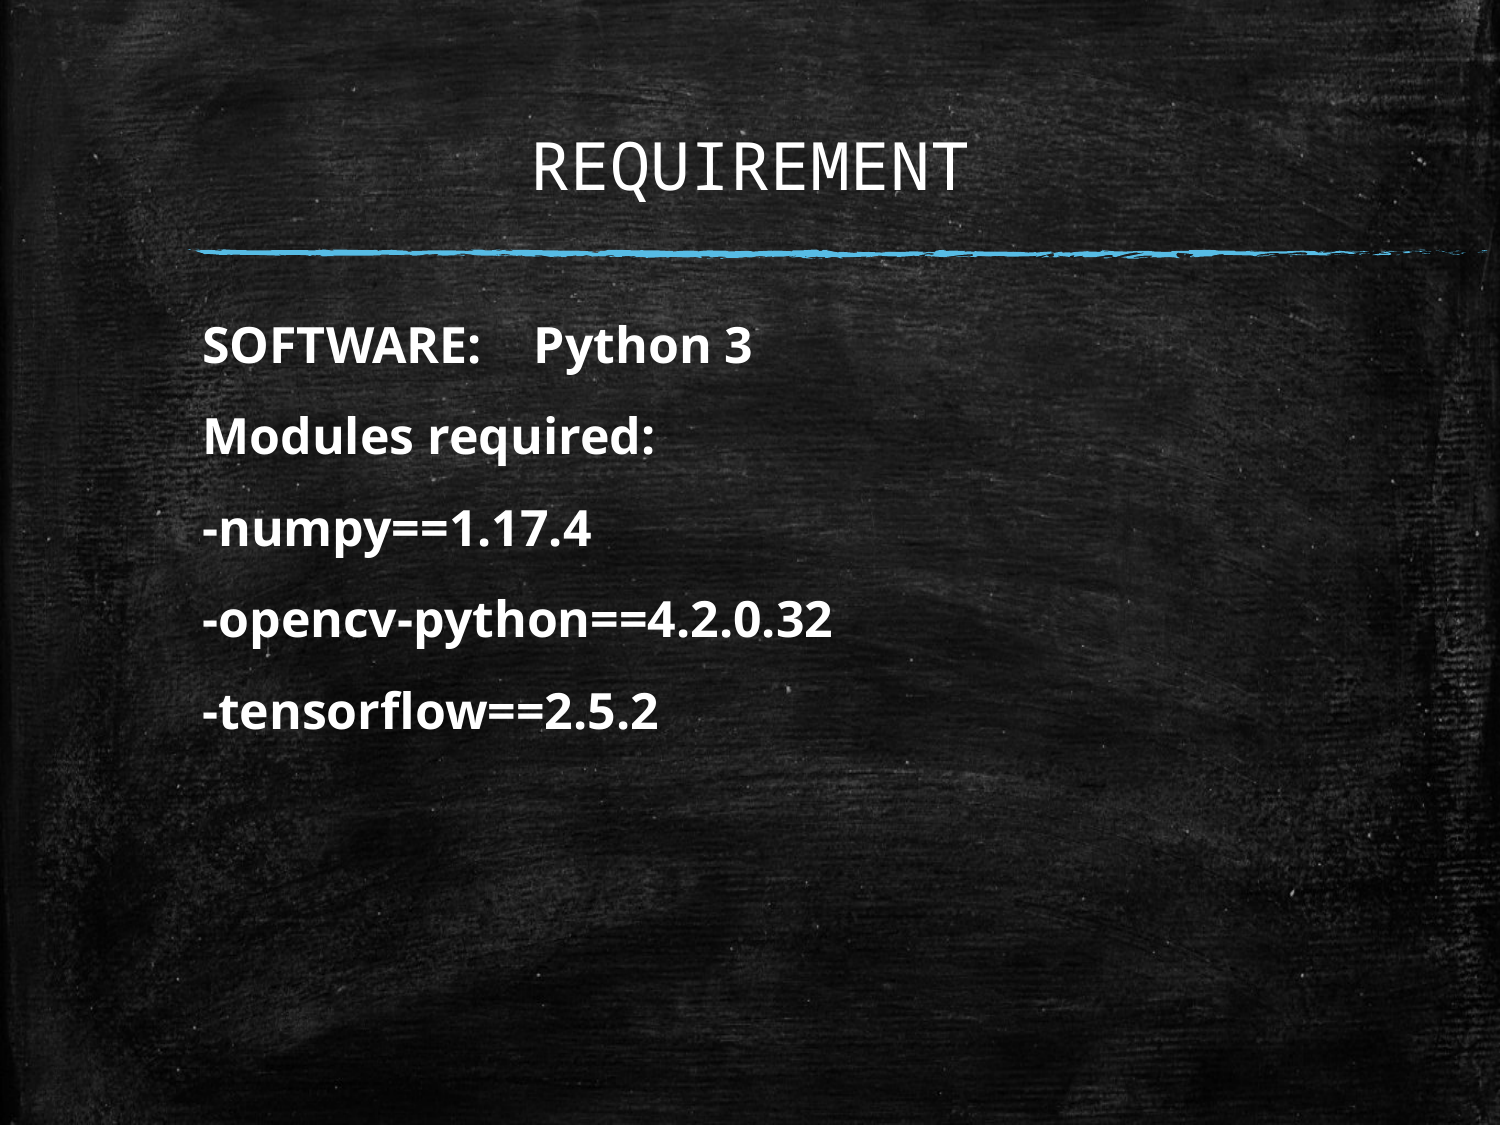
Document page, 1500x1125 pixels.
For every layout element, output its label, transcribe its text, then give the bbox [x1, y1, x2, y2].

title REQUIREMENT [187, 45, 1313, 213]
list SOFTWARE: Python 3 Modules required: -numpy==1.17.4 -opencv-python==4.2.0.32 -tensorflow==2.5.2 [187, 312, 1313, 1013]
